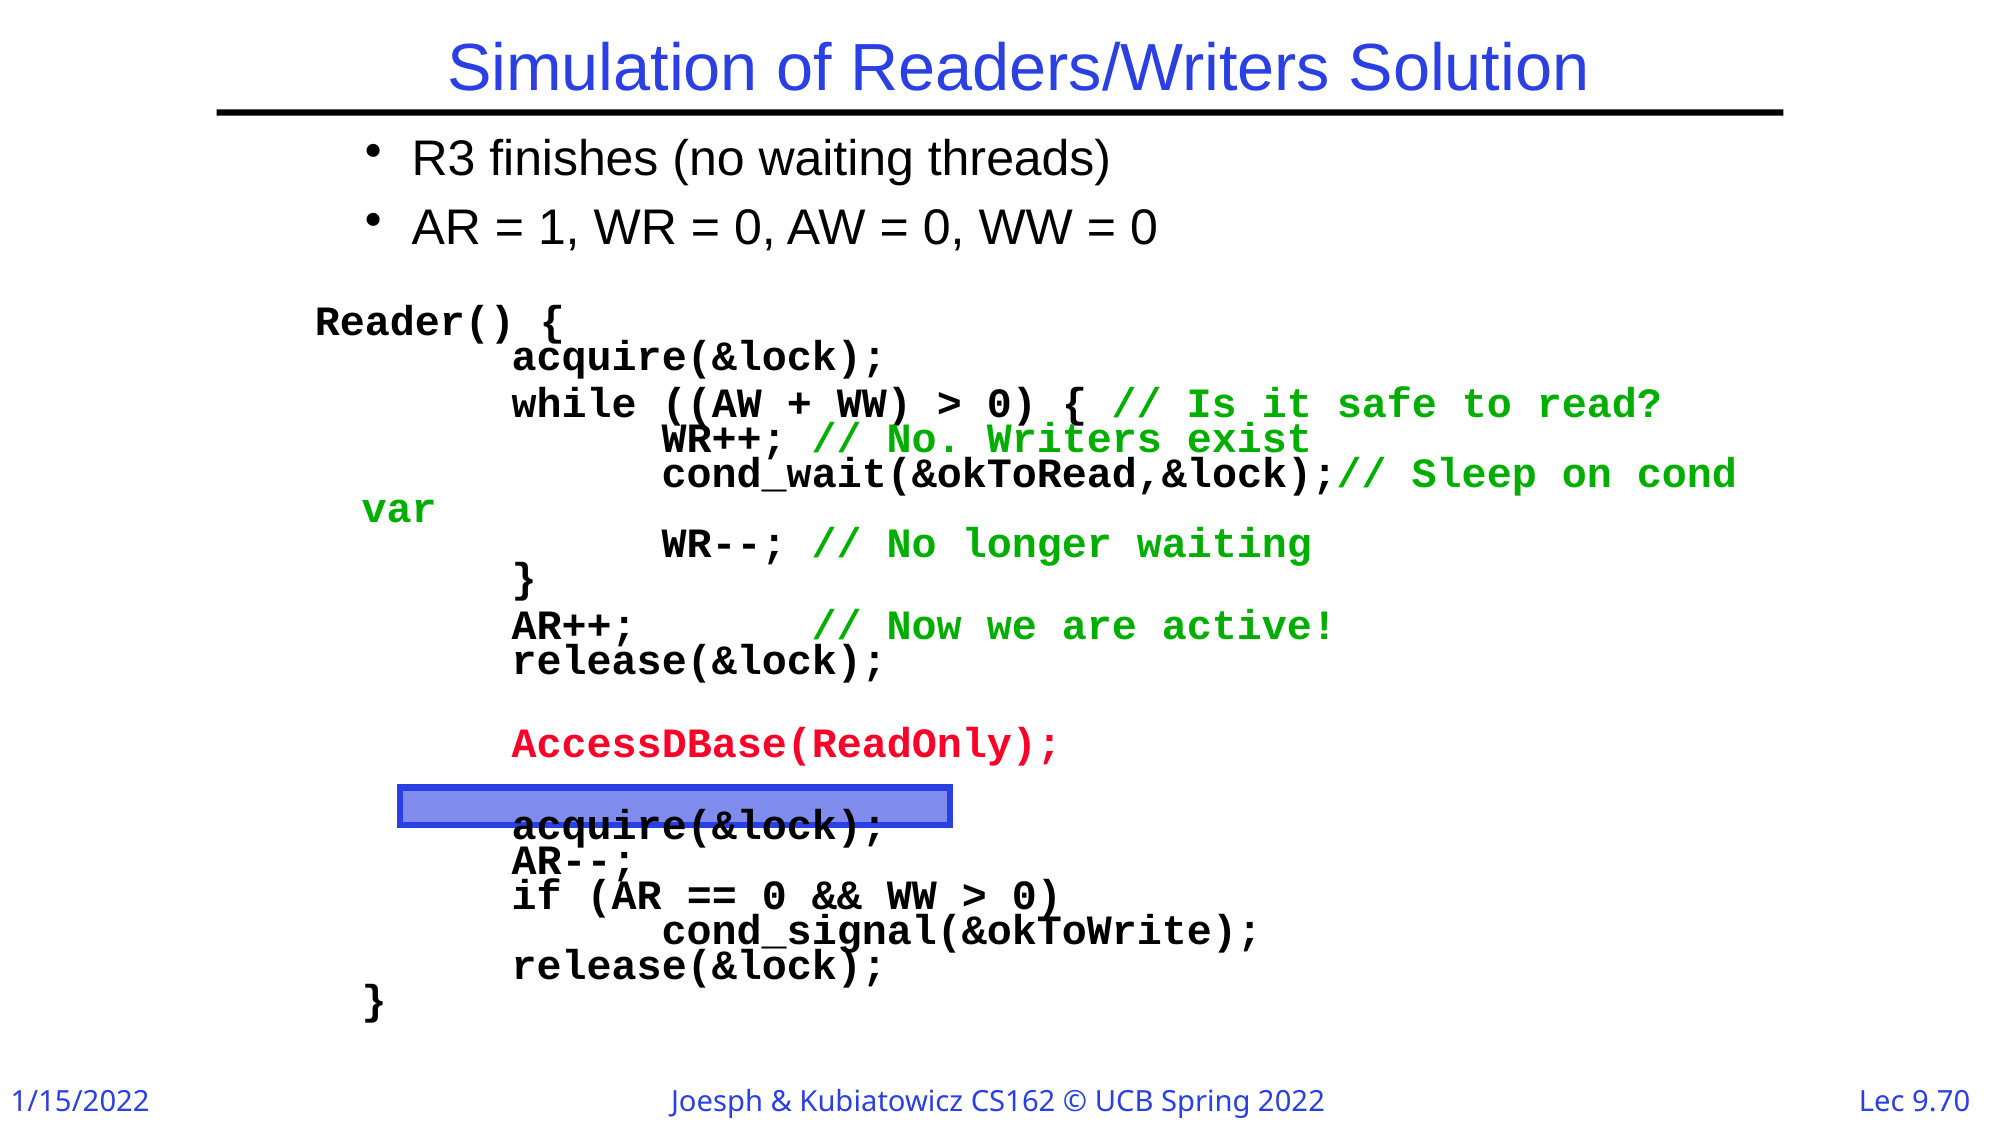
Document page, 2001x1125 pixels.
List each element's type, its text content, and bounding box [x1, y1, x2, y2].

text_box Reader() { acquire(&lock); while ((AW + WW) > 0) { // Is it safe to read? WR++; // No. Writers exist cond_wait(&okToRead,&lock);// Sleep on cond var WR--; // No longer waiting } AR++; // Now we are active! release(&lock); AccessDBase(ReadOnly); acquire(&lock); AR--; if (AR == 0 && WW > 0) cond_signal(&okToWrite); release(&lock); } [299, 299, 1788, 1013]
list R3 finishes (no waiting threads) AR = 1, WR = 0, AW = 0, WW = 0 [350, 125, 1650, 299]
title Simulation of Readers/Writers Solution [337, 24, 1700, 113]
